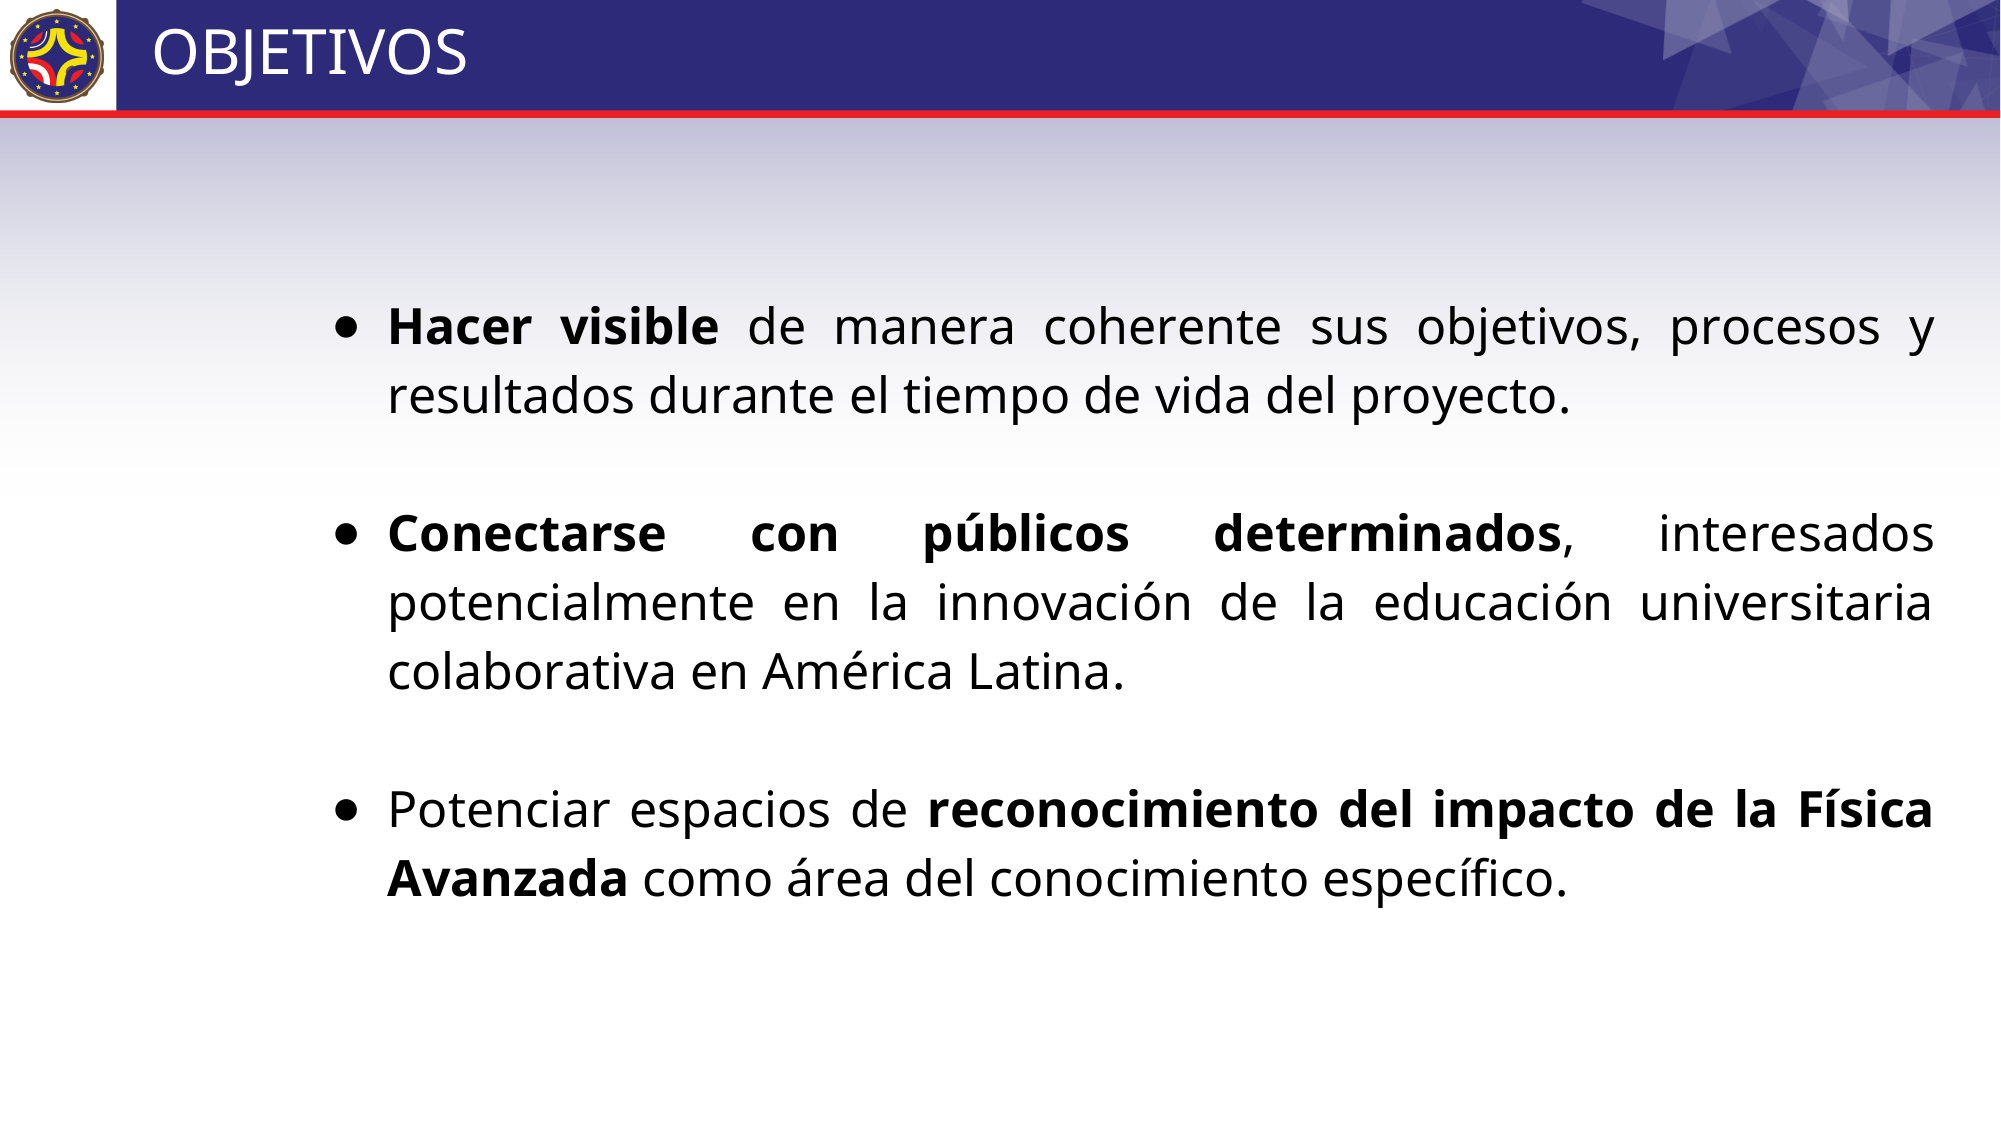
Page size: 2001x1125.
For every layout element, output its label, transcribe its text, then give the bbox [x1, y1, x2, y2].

title OBJETIVOS [136, 12, 1862, 101]
picture [1535, 0, 2001, 110]
picture [10, 9, 104, 105]
picture [0, 118, 2001, 498]
text_box Hacer visible de manera coherente sus objetivos, procesos y resultados durante el tiempo de vida del proyecto. Conectarse con públicos determinados, interesados potencialmente en la innovación de la educación universitaria colaborativa en América Latina. Potenciar espacios de reconocimiento del impacto de la Física Avanzada como área del conocimiento específico. [316, 278, 1950, 914]
